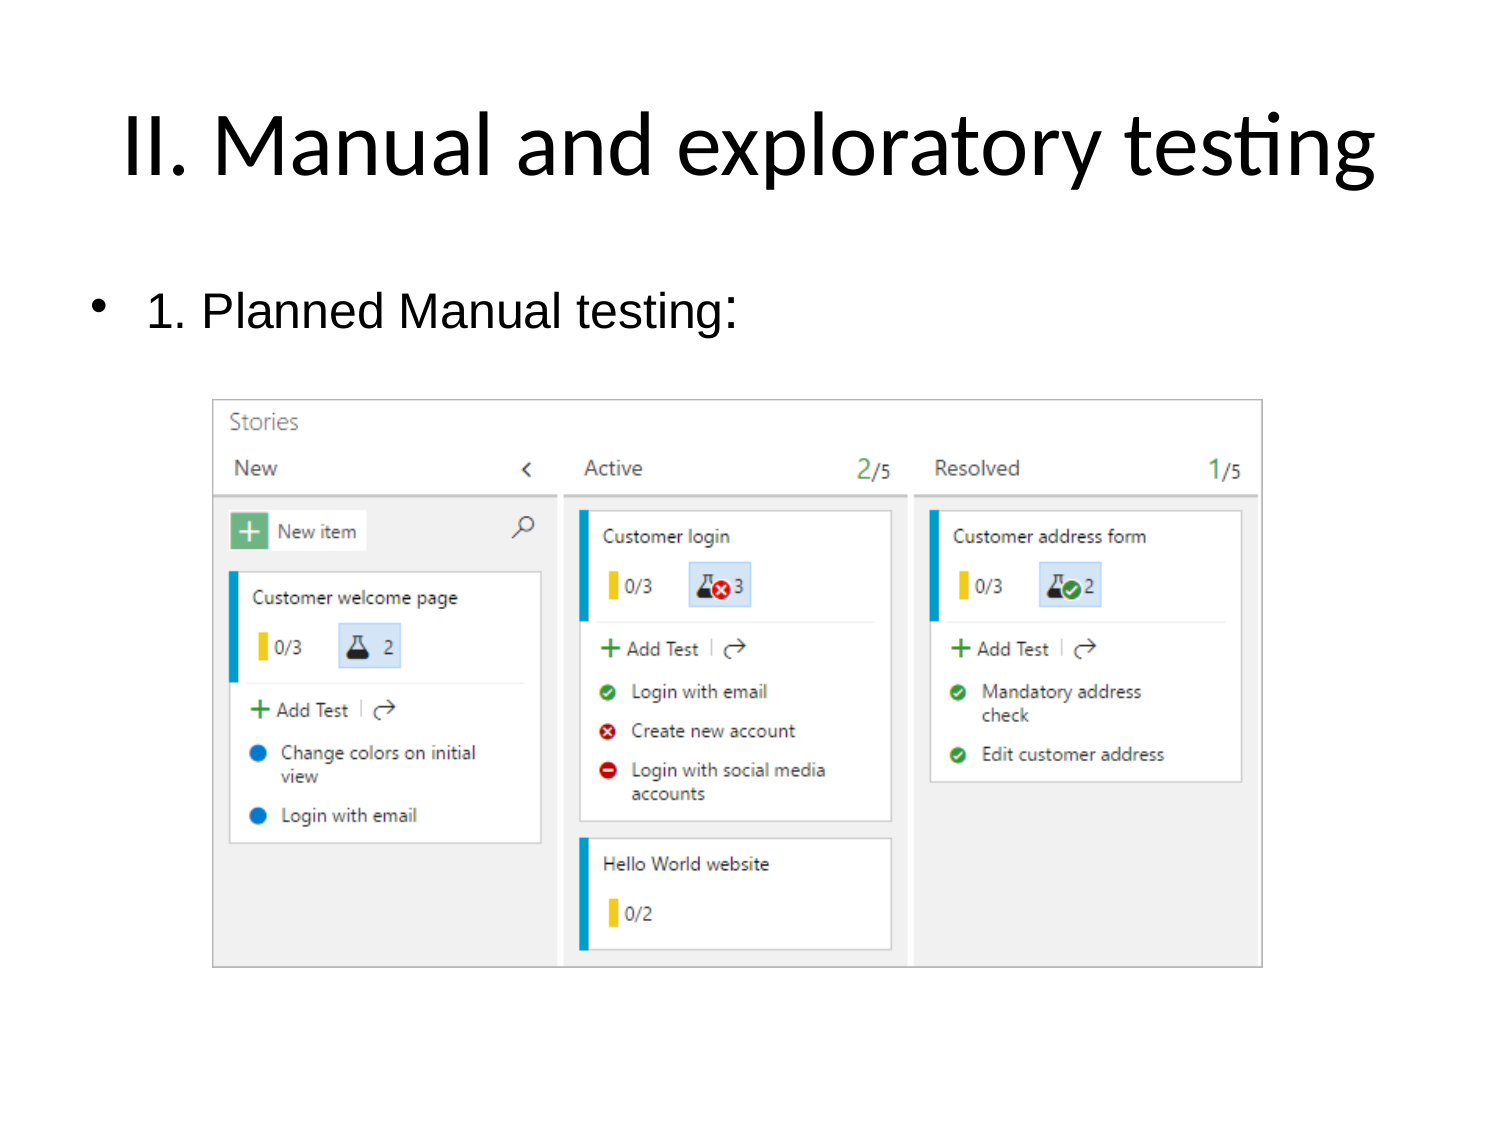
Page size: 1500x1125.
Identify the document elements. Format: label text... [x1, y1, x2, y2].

list 1. Planned Manual testing: [75, 262, 1425, 1005]
picture [212, 399, 1263, 968]
title II. Manual and exploratory testing [75, 45, 1425, 233]
